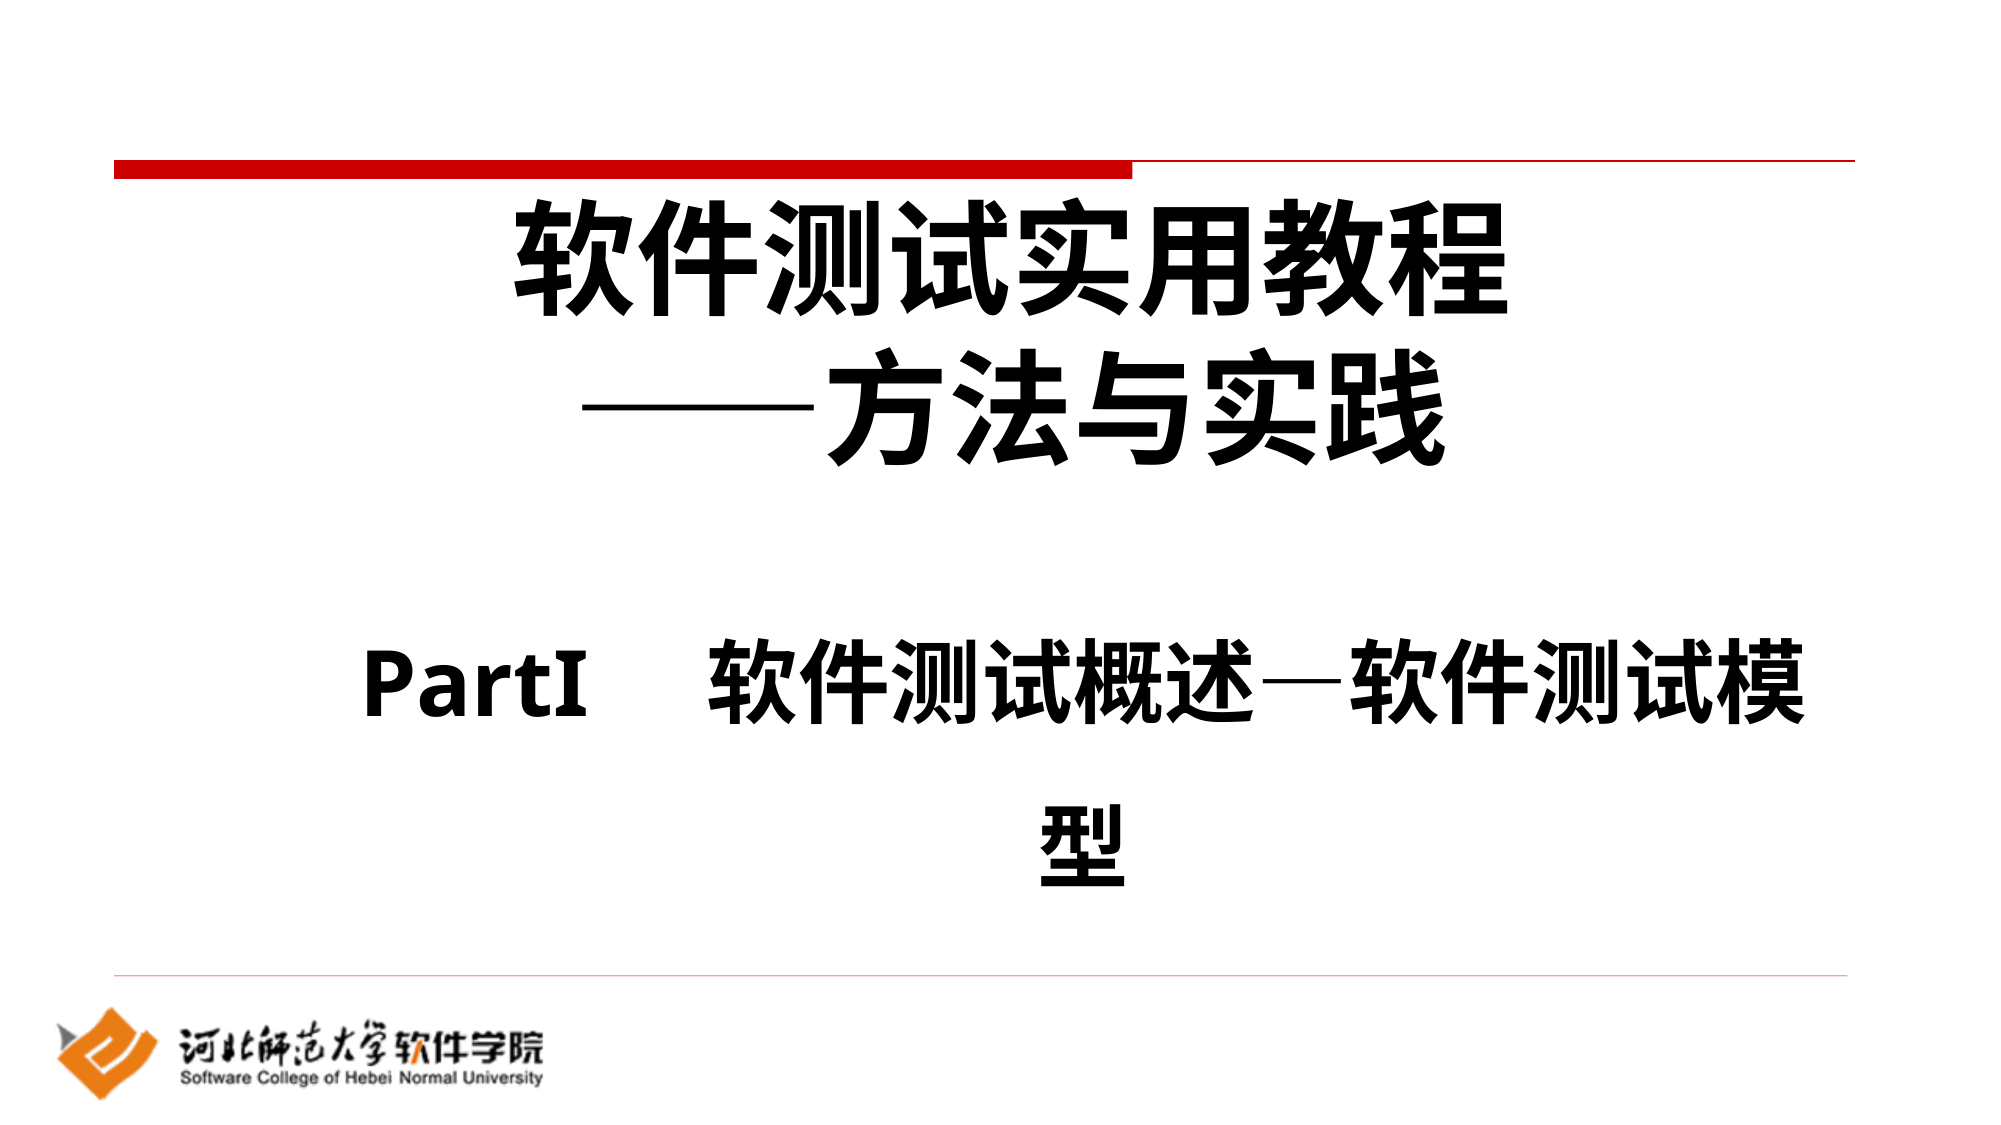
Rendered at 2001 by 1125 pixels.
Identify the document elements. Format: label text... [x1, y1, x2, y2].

subtitle PartI 软件测试概述—软件测试模型 [316, 562, 1850, 825]
title 软件测试实用教程 ——方法与实践 [161, 302, 1862, 488]
picture [43, 999, 570, 1106]
